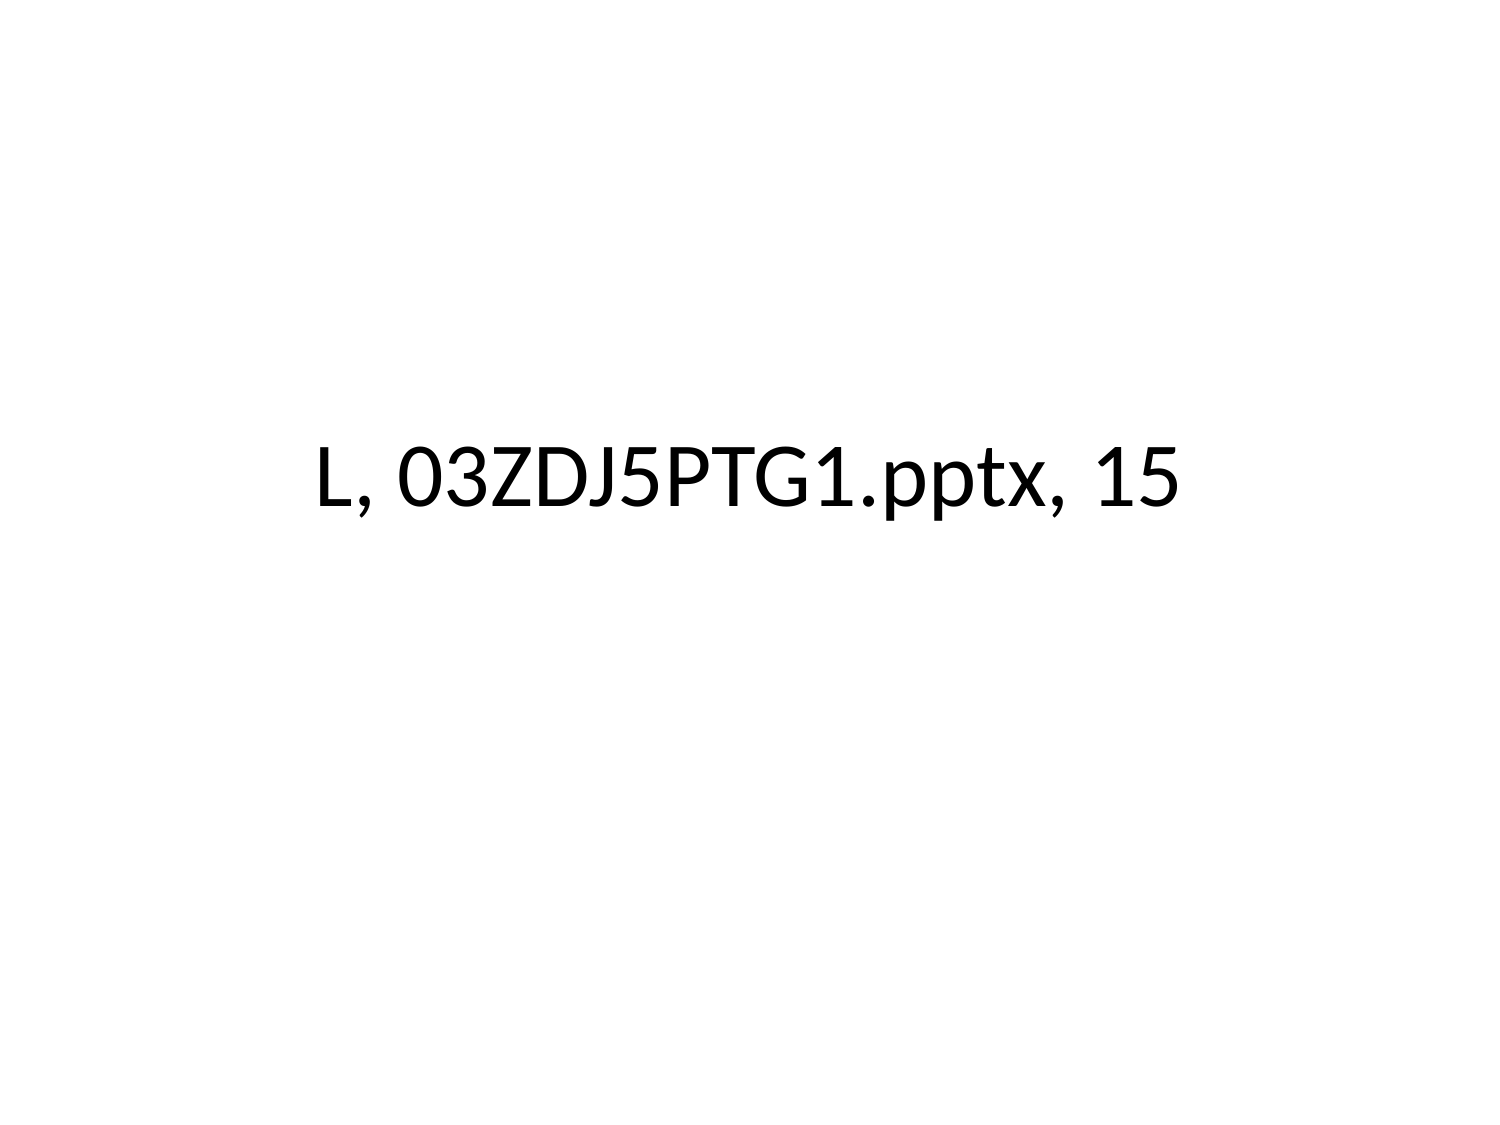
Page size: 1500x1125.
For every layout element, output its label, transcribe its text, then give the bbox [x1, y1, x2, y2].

title L, 03ZDJ5PTG1.pptx, 15 [112, 349, 1388, 591]
